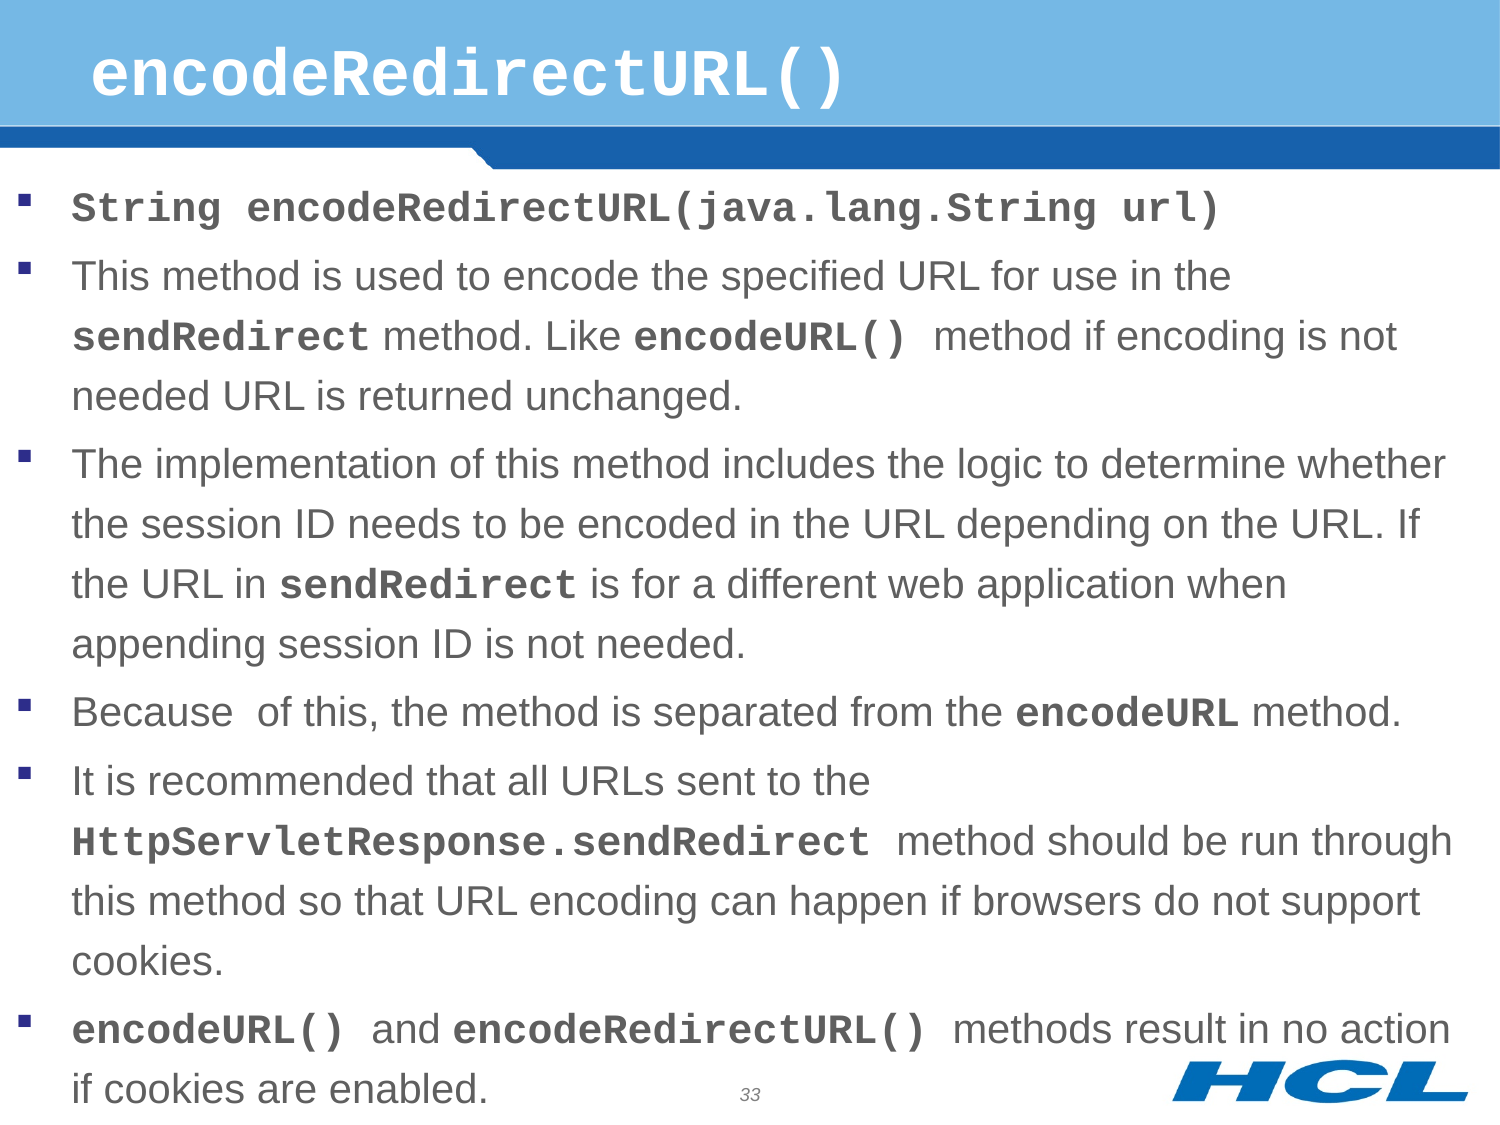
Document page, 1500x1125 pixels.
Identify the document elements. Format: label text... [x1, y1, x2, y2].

title encodeRedirectURL() [74, 0, 1426, 138]
list String encodeRedirectURL(java.lang.String url) This method is used to encode the specified URL for use in the sendRedirect method. Like encodeURL() method if encoding is not needed URL is returned unchanged. The implementation of this method includes the logic to determine whether the session ID needs to be encoded in the URL depending on the URL. If the URL in sendRedirect is for a different web application when appending session ID is not needed. Because of this, the method is separated from the encodeURL method. It is recommended that all URLs sent to the HttpServletResponse.sendRedirect method should be run through this method so that URL encoding can happen if browsers do not support cookies. encodeURL() and encodeRedirectURL() methods result in no action if cookies are enabled. [0, 162, 1488, 963]
slide_number 33 [574, 1074, 926, 1115]
picture [0, 0, 1500, 188]
picture [1140, 1050, 1500, 1109]
